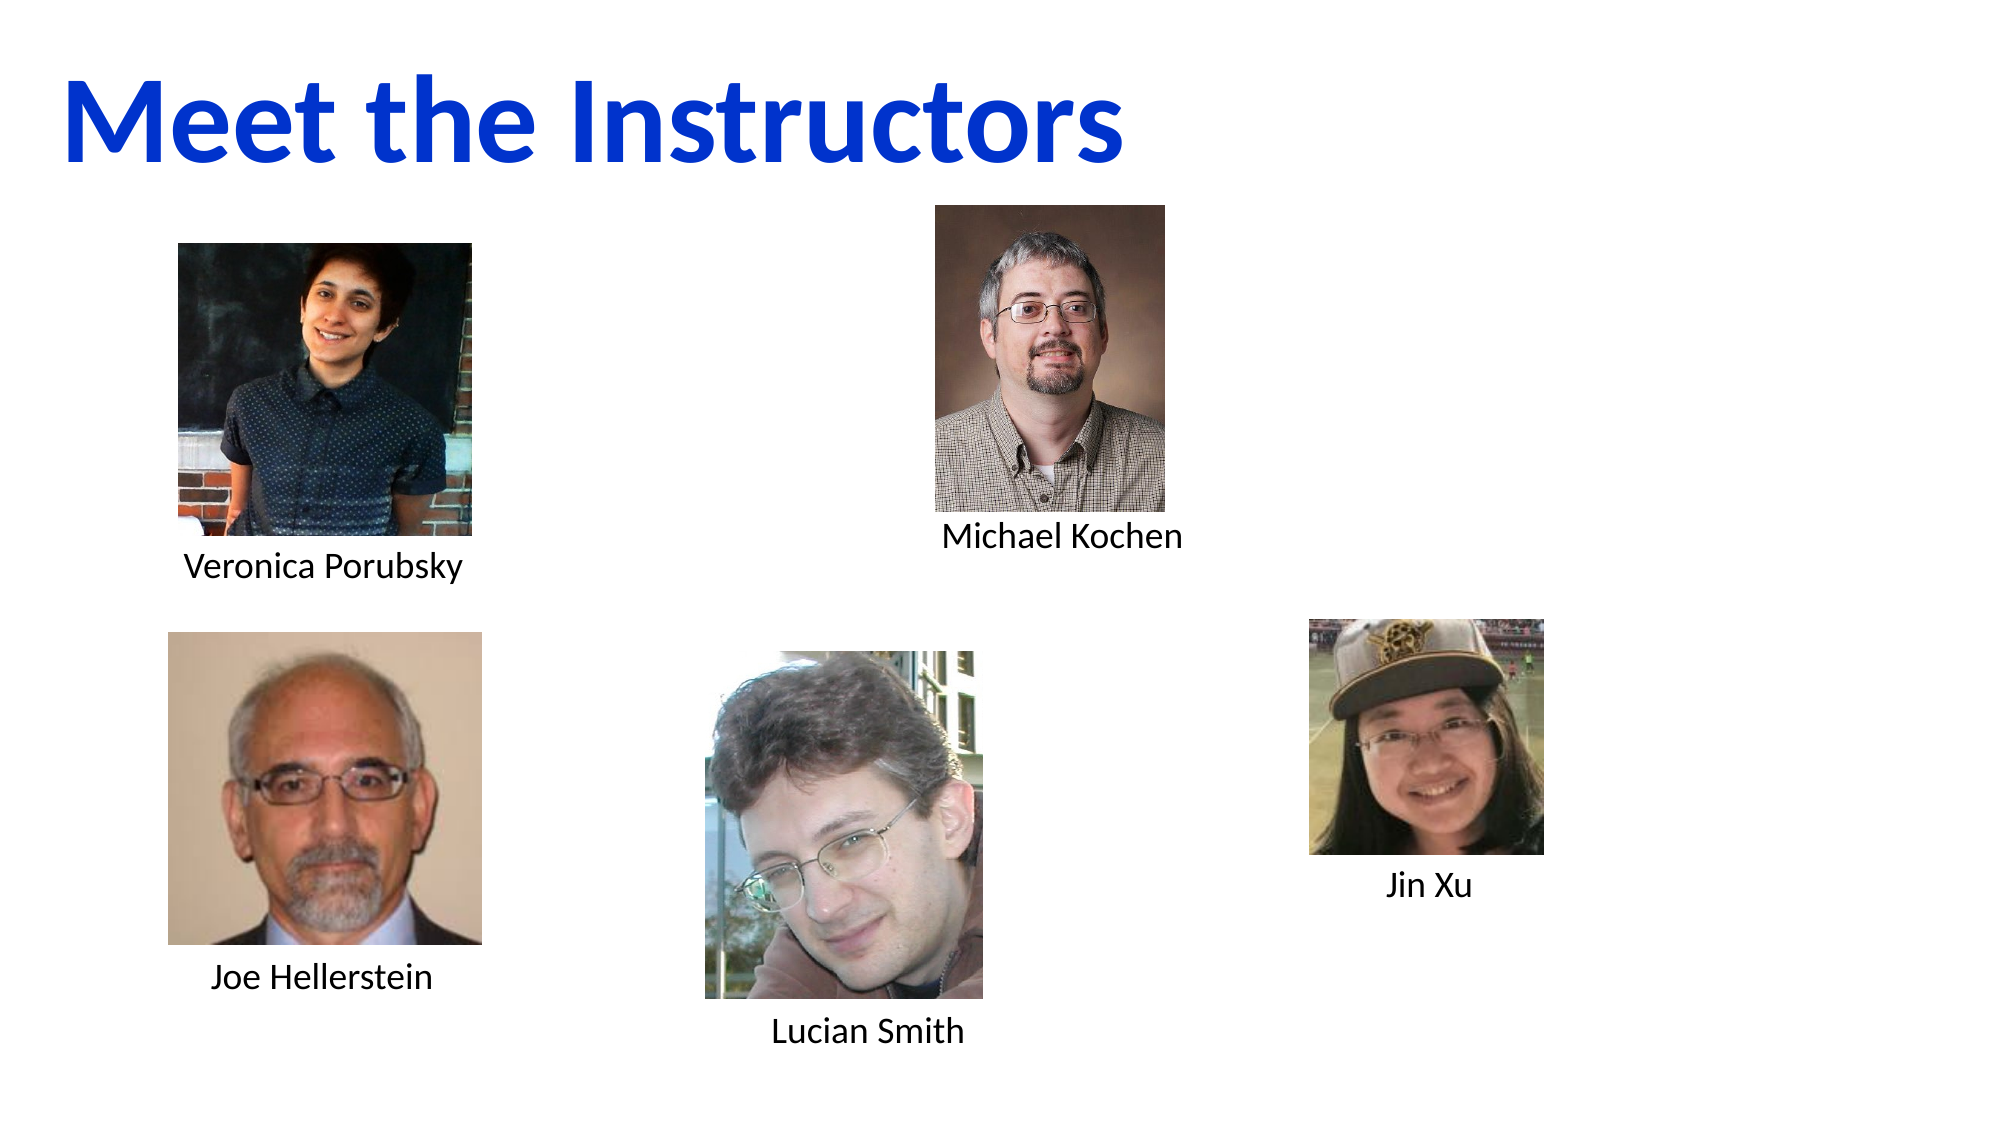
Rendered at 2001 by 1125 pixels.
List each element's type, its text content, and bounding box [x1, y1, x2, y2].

text_box Veronica Porubsky [168, 533, 482, 594]
picture [168, 632, 482, 946]
text_box Joe Hellerstein [195, 952, 452, 1005]
picture [934, 205, 1165, 512]
text_box Lucian Smith [756, 1006, 984, 1059]
picture [1308, 619, 1544, 855]
picture [178, 242, 472, 536]
picture [705, 651, 984, 999]
text_box Michael Kochen [926, 503, 1202, 564]
title Meet the Instructors [45, 13, 1771, 231]
text_box Jin Xu [1371, 864, 1490, 913]
